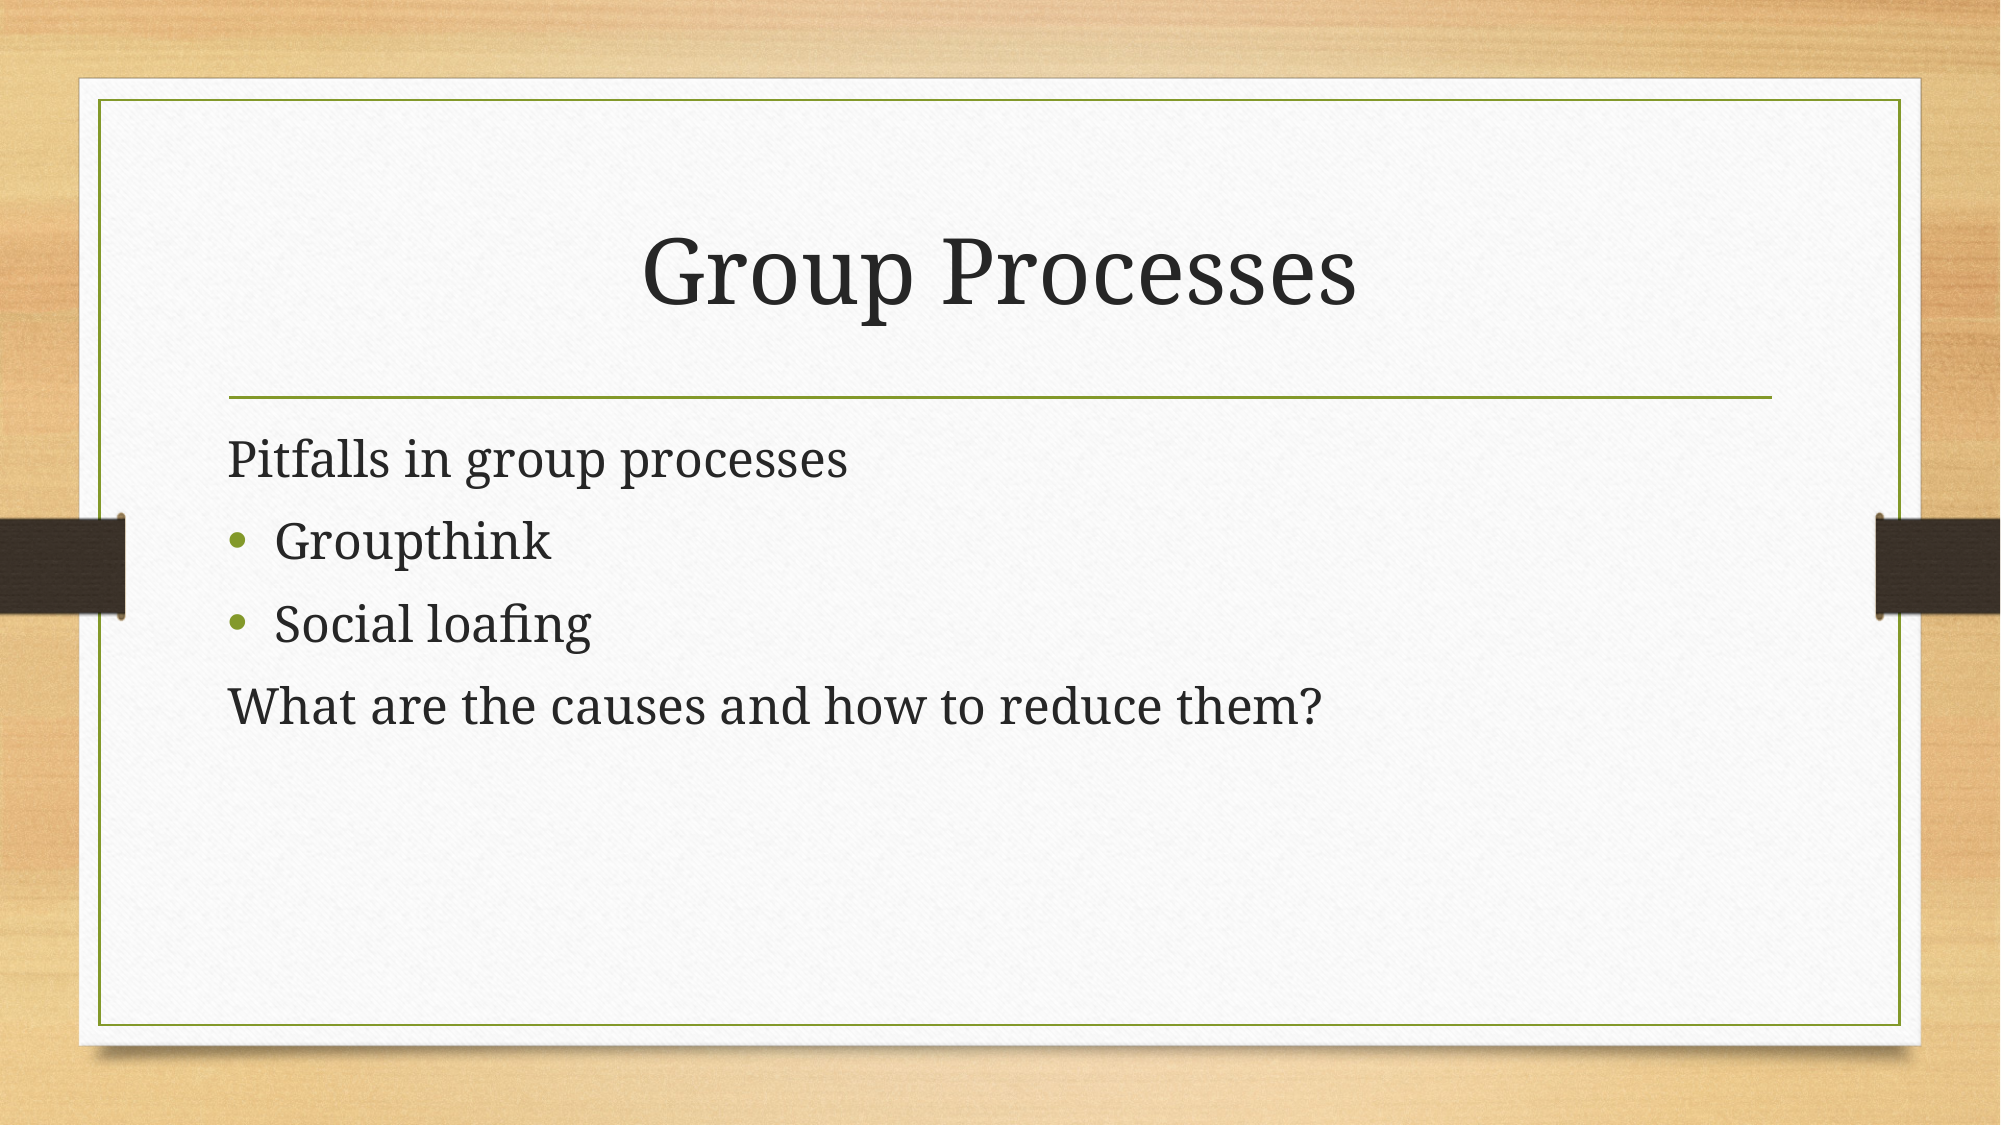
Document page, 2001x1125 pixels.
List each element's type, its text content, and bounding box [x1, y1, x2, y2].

picture [0, 0, 2001, 1125]
list Pitfalls in group processes Groupthink Social loafing What are the causes and how to reduce them? [212, 419, 1788, 964]
title Group Processes [212, 161, 1788, 375]
